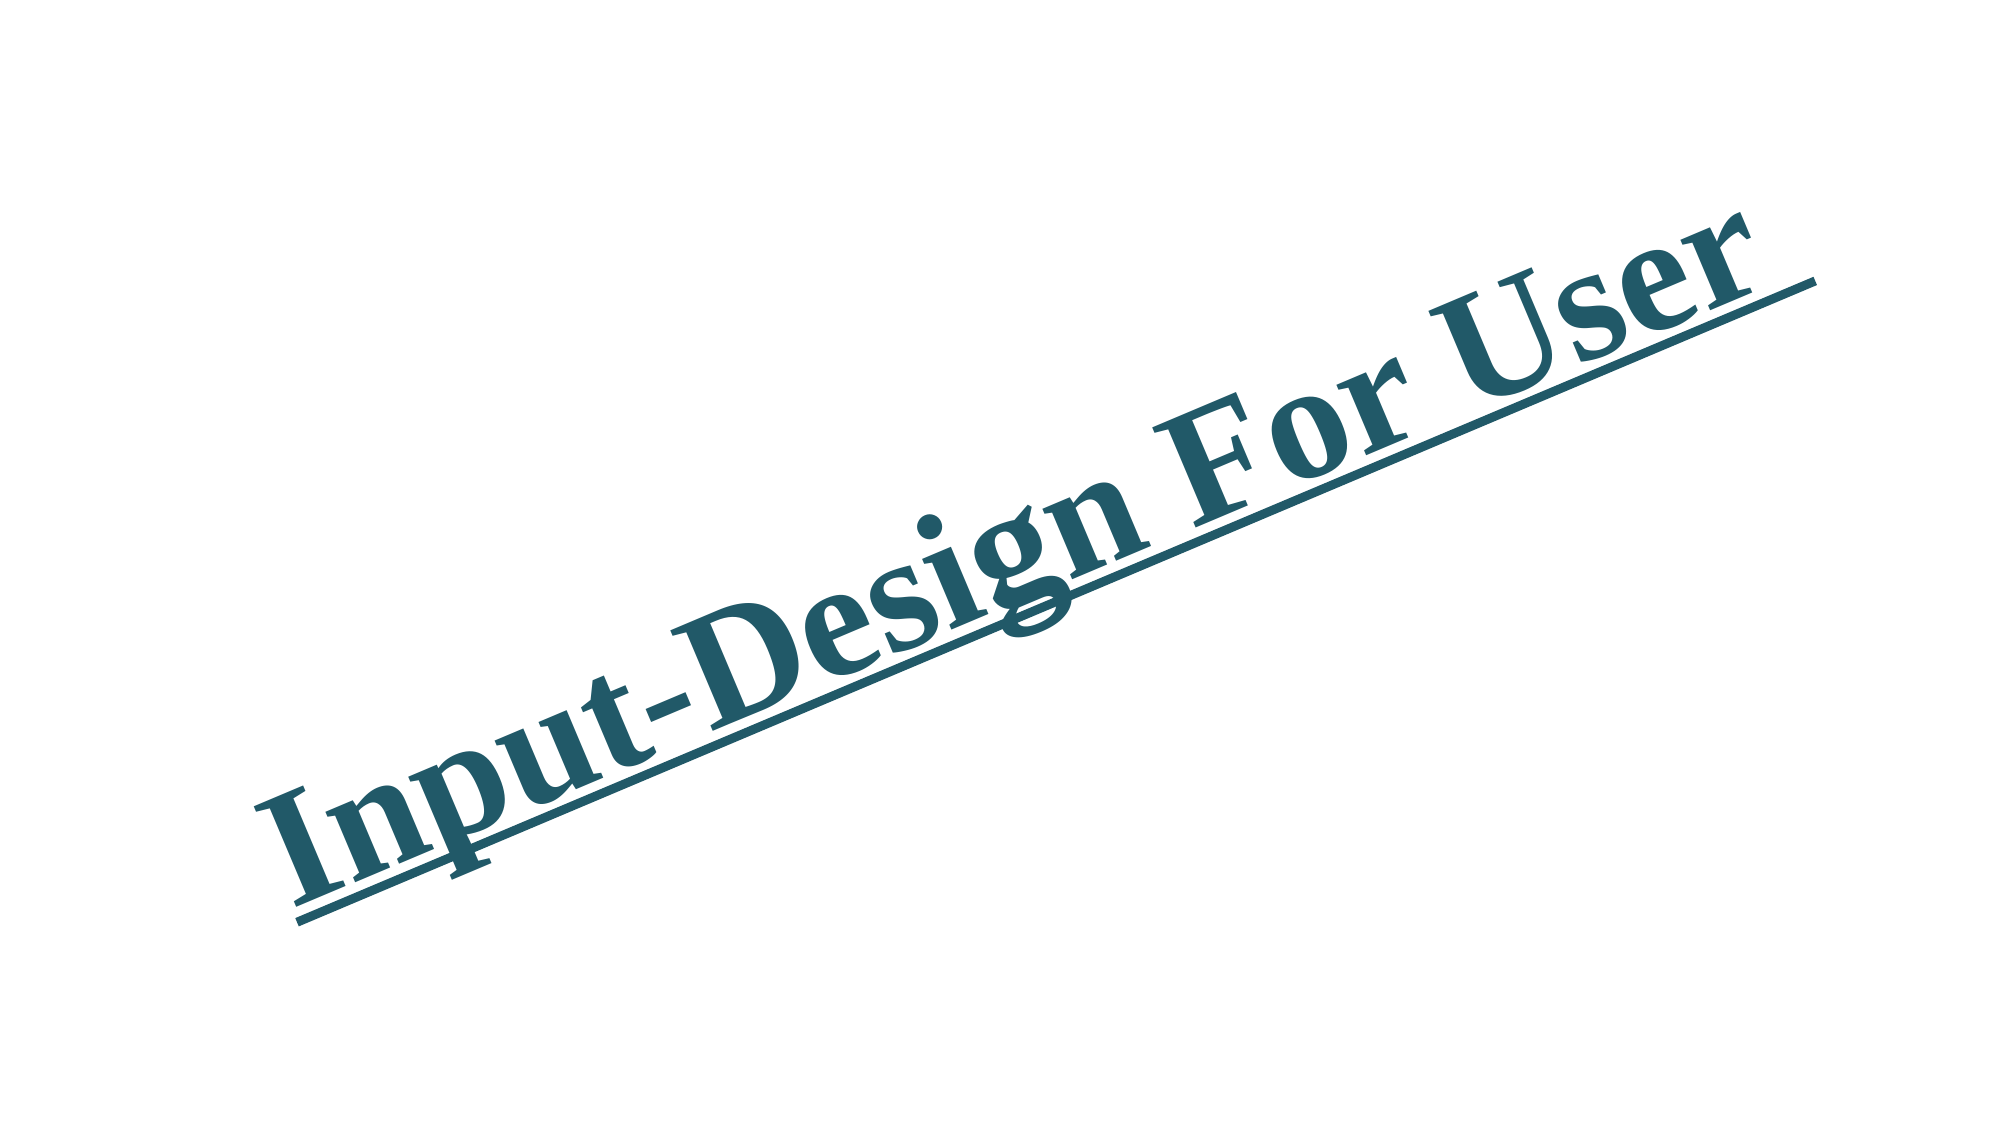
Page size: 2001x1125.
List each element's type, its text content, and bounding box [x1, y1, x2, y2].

text_box Input-Design For User [210, 27, 2000, 953]
